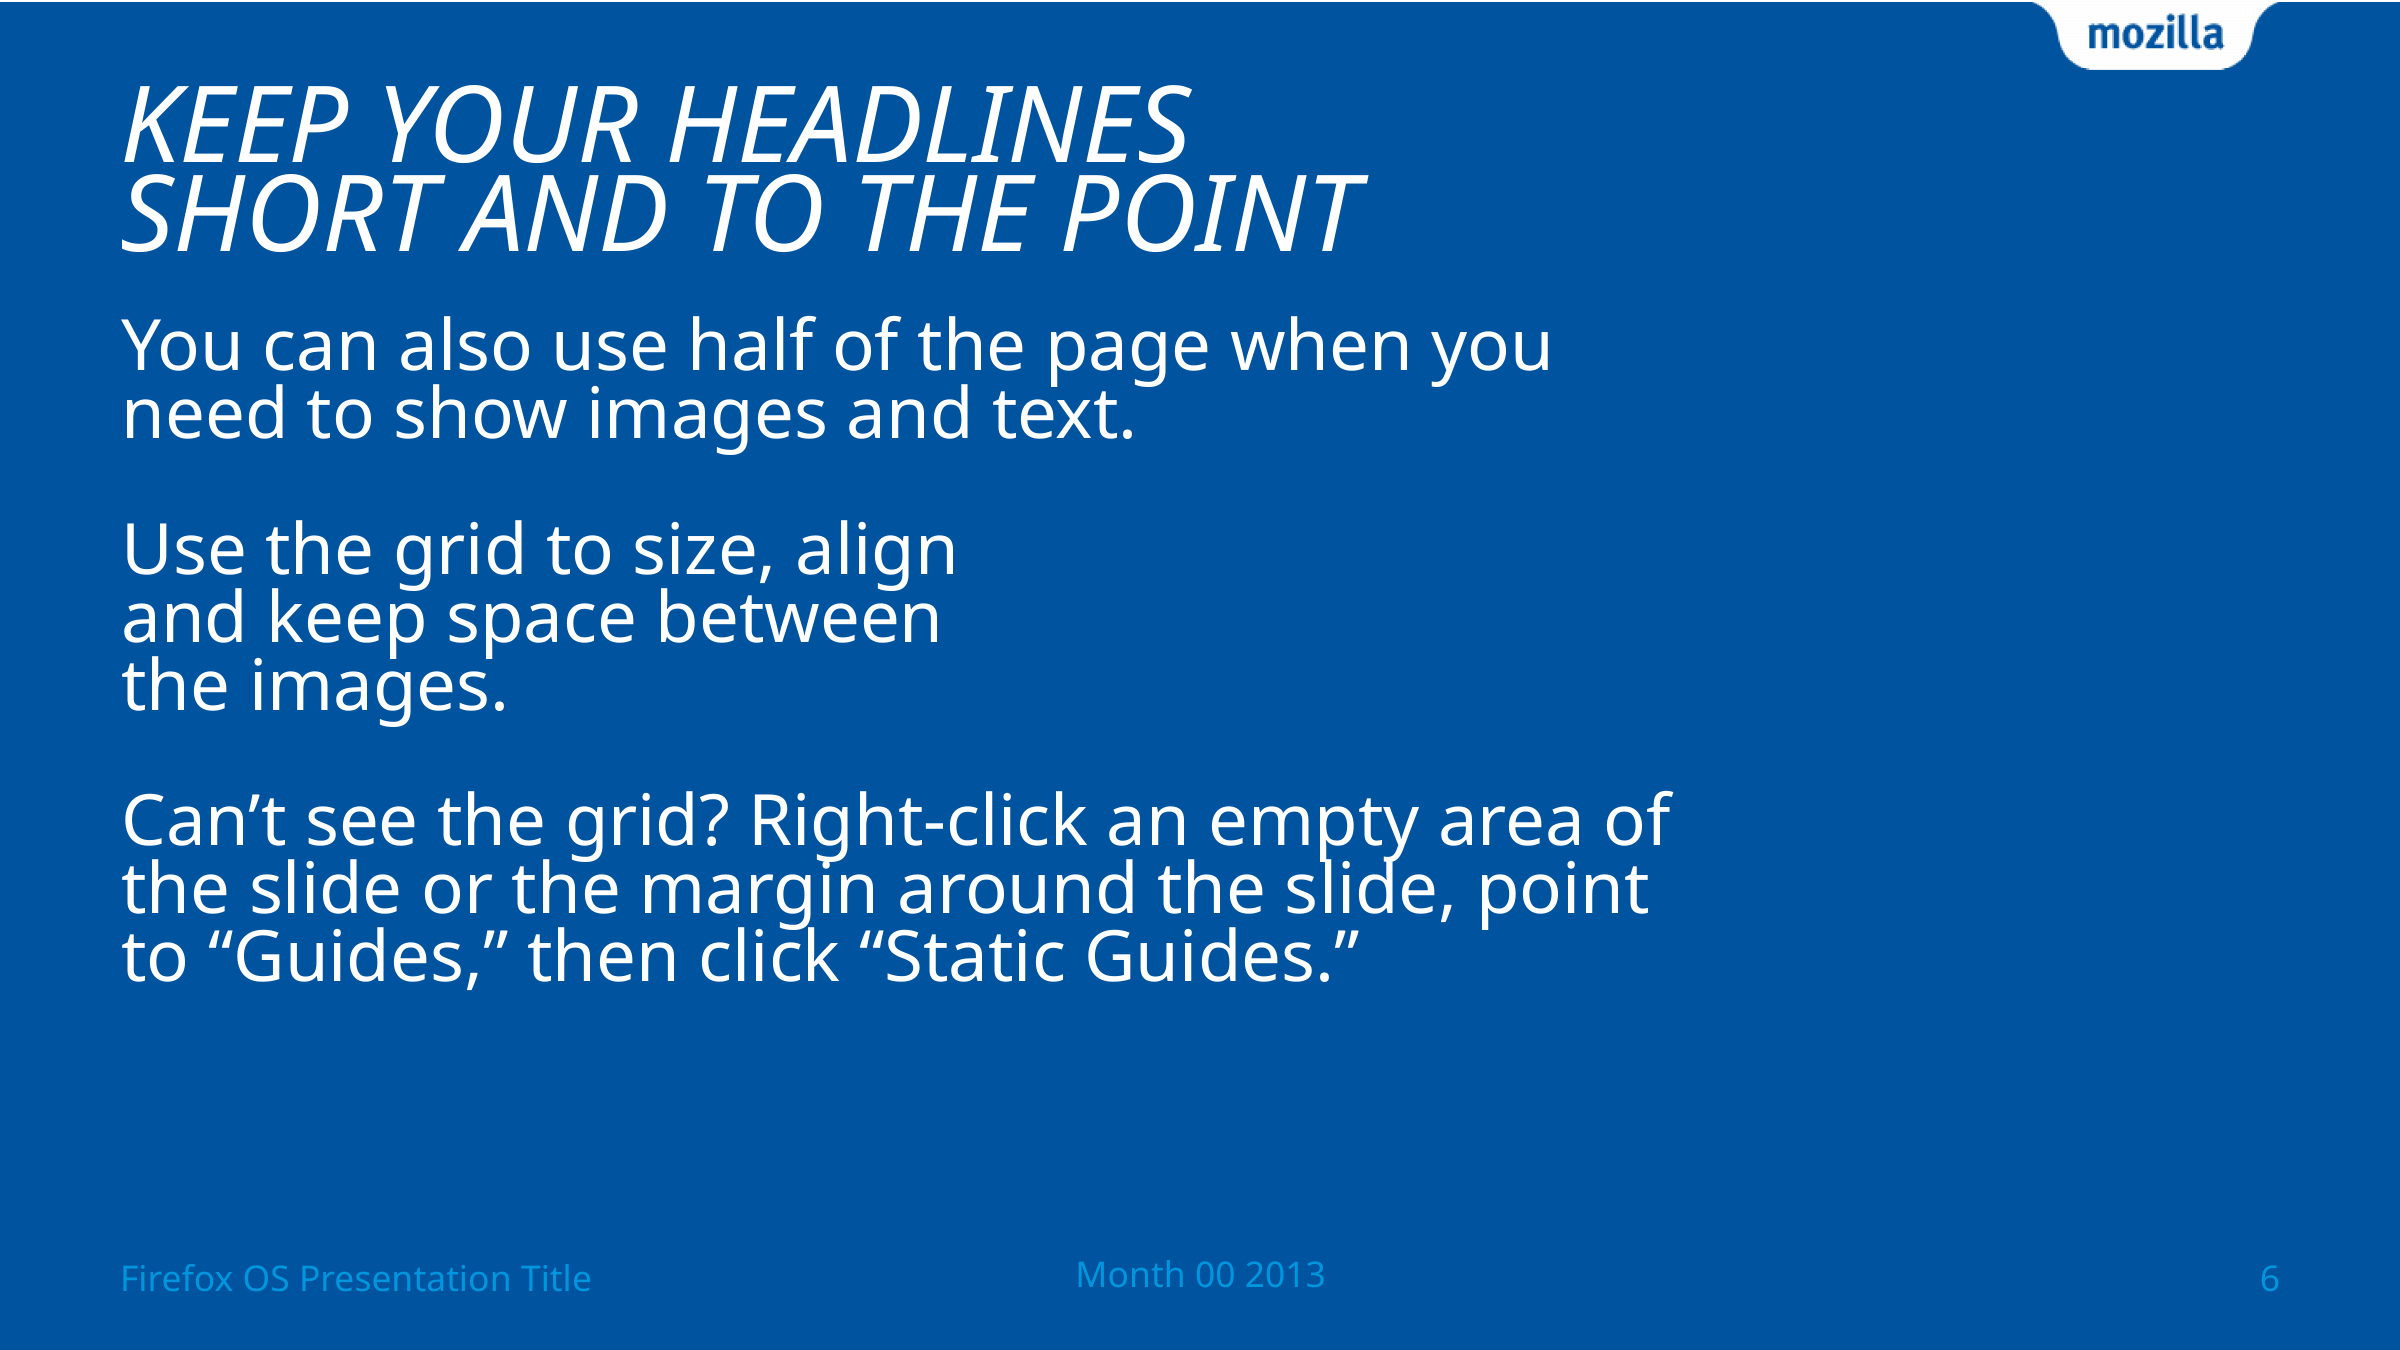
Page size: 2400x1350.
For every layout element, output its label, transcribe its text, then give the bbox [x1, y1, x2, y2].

title KEEP YOUR HEADLINES SHORT AND TO THE POINT [120, 90, 2263, 345]
slide_number 5 [1763, 1260, 2280, 1307]
footer Firefox OS Presentation Title [120, 1260, 839, 1306]
picture [0, 0, 2400, 75]
slide_number Month 00 2013 [840, 1260, 1561, 1307]
list You can also use half of the page when you need to show images and text. Use the grid to size, align and keep space between the images. Can’t see the grid? Right-click an empty area of the slide or the margin around the slide, point to “Guides,” then click “Static Guides.” [121, 316, 1685, 1155]
